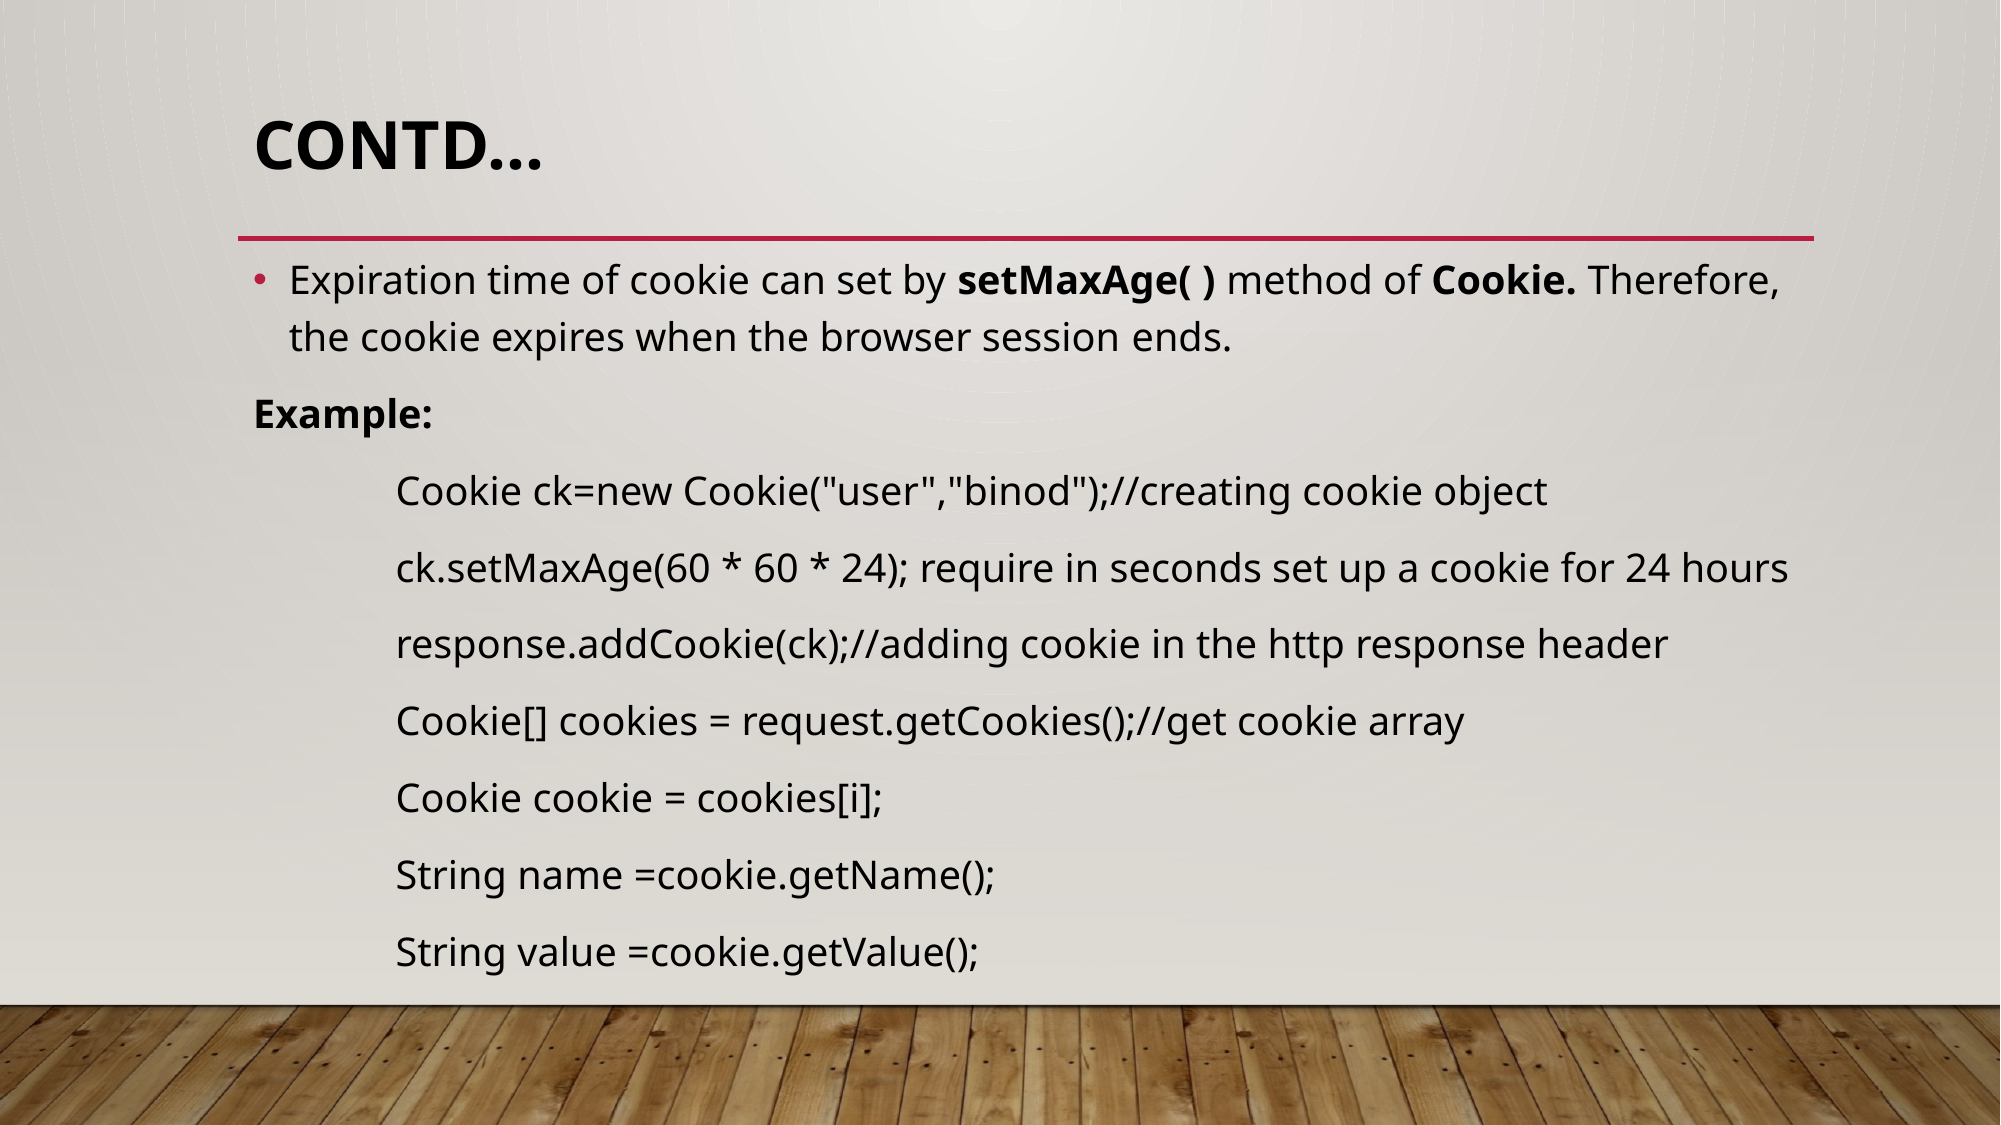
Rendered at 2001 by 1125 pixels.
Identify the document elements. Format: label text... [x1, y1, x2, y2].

title Contd… [238, 104, 1814, 237]
list Expiration time of cookie can set by setMaxAge( ) method of Cookie. Therefore, the cookie expires when the browser session ends. Example: Cookie ck=new Cookie("user","binod");//creating cookie object ck.setMaxAge(60 * 60 * 24); require in seconds set up a cookie for 24 hours response.addCookie(ck);//adding cookie in the http response header Cookie[] cookies = request.getCookies();//get cookie array Cookie cookie = cookies[i]; String name =cookie.getName(); String value =cookie.getValue(); [238, 237, 1814, 1002]
picture [0, 1005, 2000, 1125]
